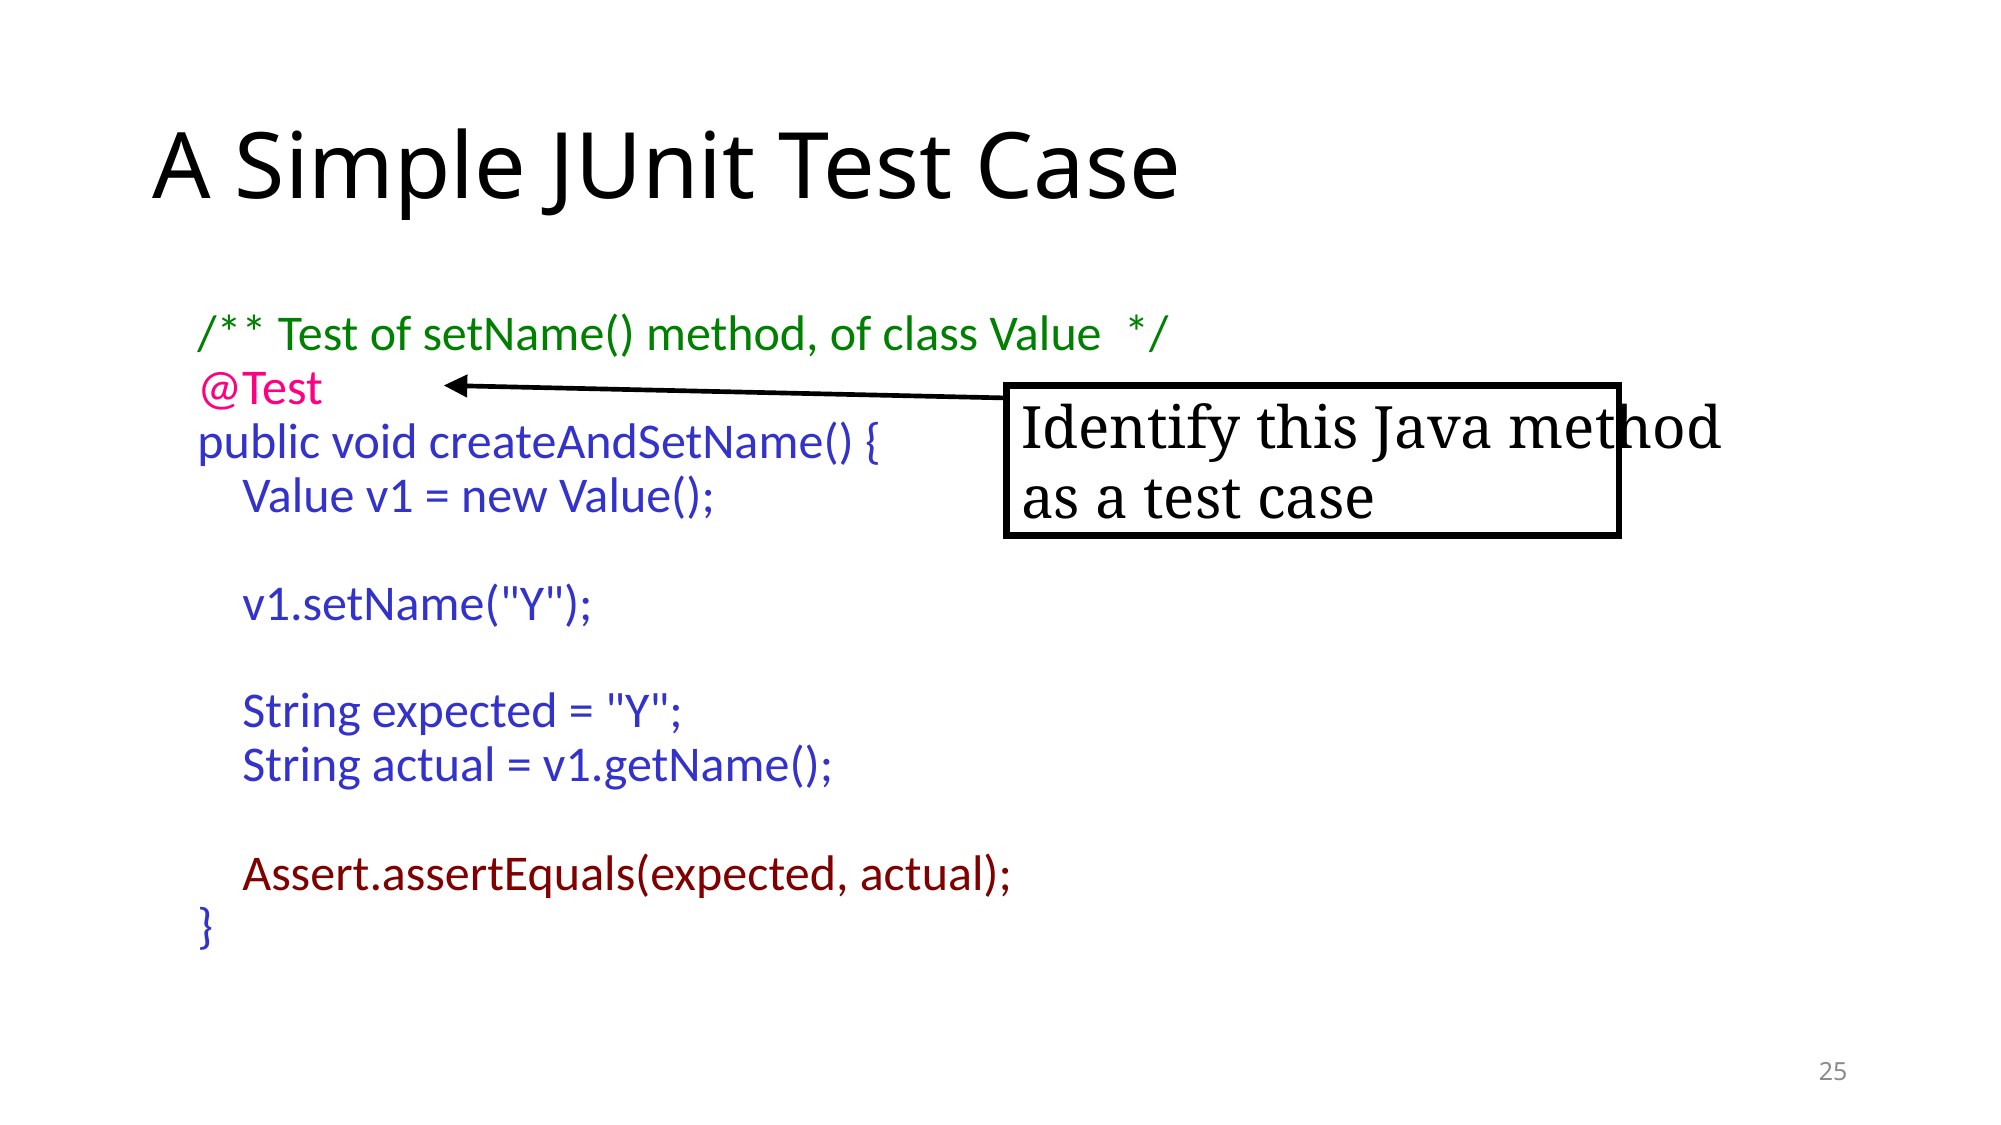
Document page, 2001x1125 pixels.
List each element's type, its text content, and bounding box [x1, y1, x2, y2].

text_box Identify this Java method as a test case [1006, 385, 1619, 536]
text_box [443, 375, 1007, 399]
title A Simple JUnit Test Case [137, 59, 1863, 278]
slide_number 25 [1412, 1042, 1863, 1103]
list /** Test of setName() method, of class Value */ @Test public void createAndSetName() { Value v1 = new Value(); v1.setName("Y"); String expected = "Y"; String actual = v1.getName(); Assert.assertEquals(expected, actual); } [137, 299, 1863, 1014]
